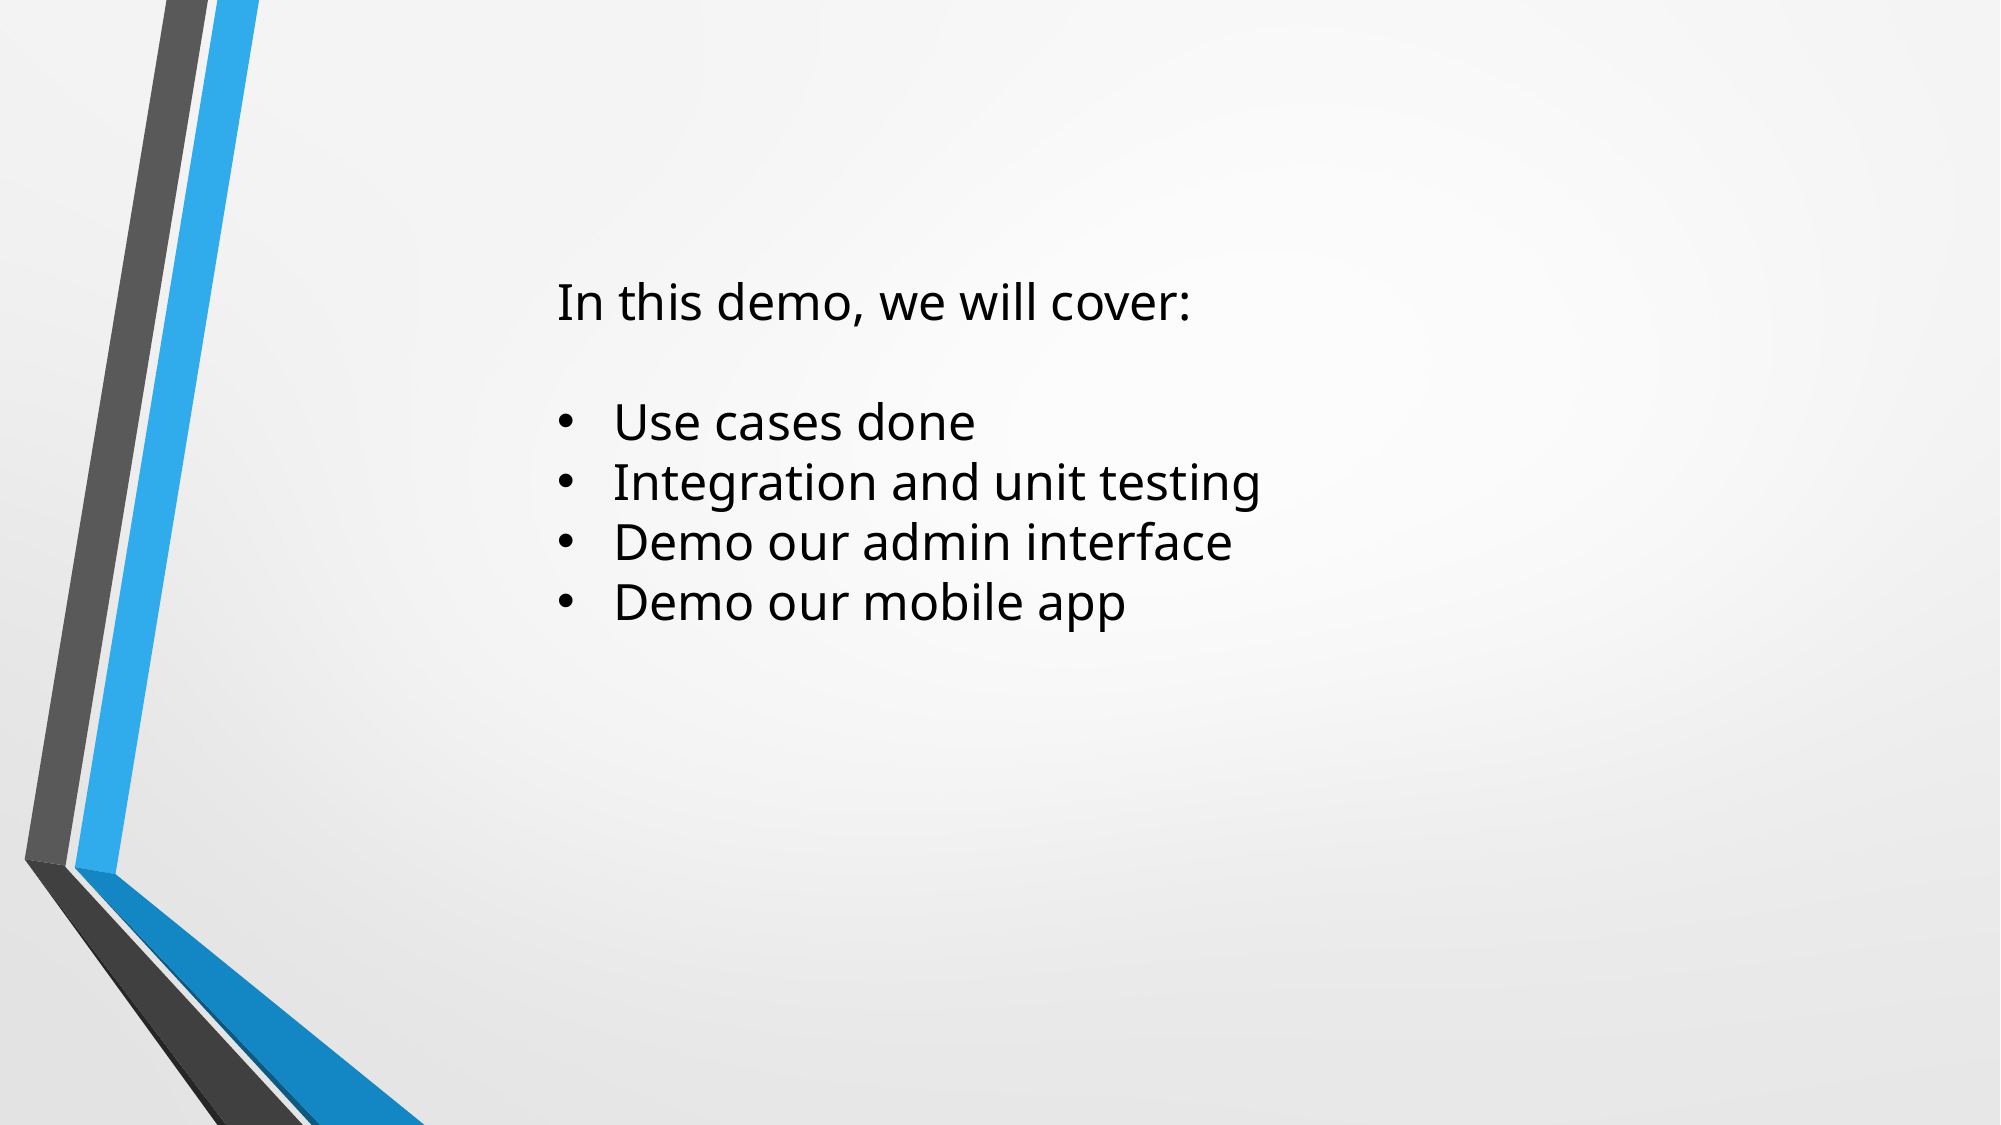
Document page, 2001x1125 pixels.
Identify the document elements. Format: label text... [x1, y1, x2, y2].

text_box In this demo, we will cover: Use cases done Integration and unit testing Demo our admin interface Demo our mobile app [542, 262, 1308, 638]
